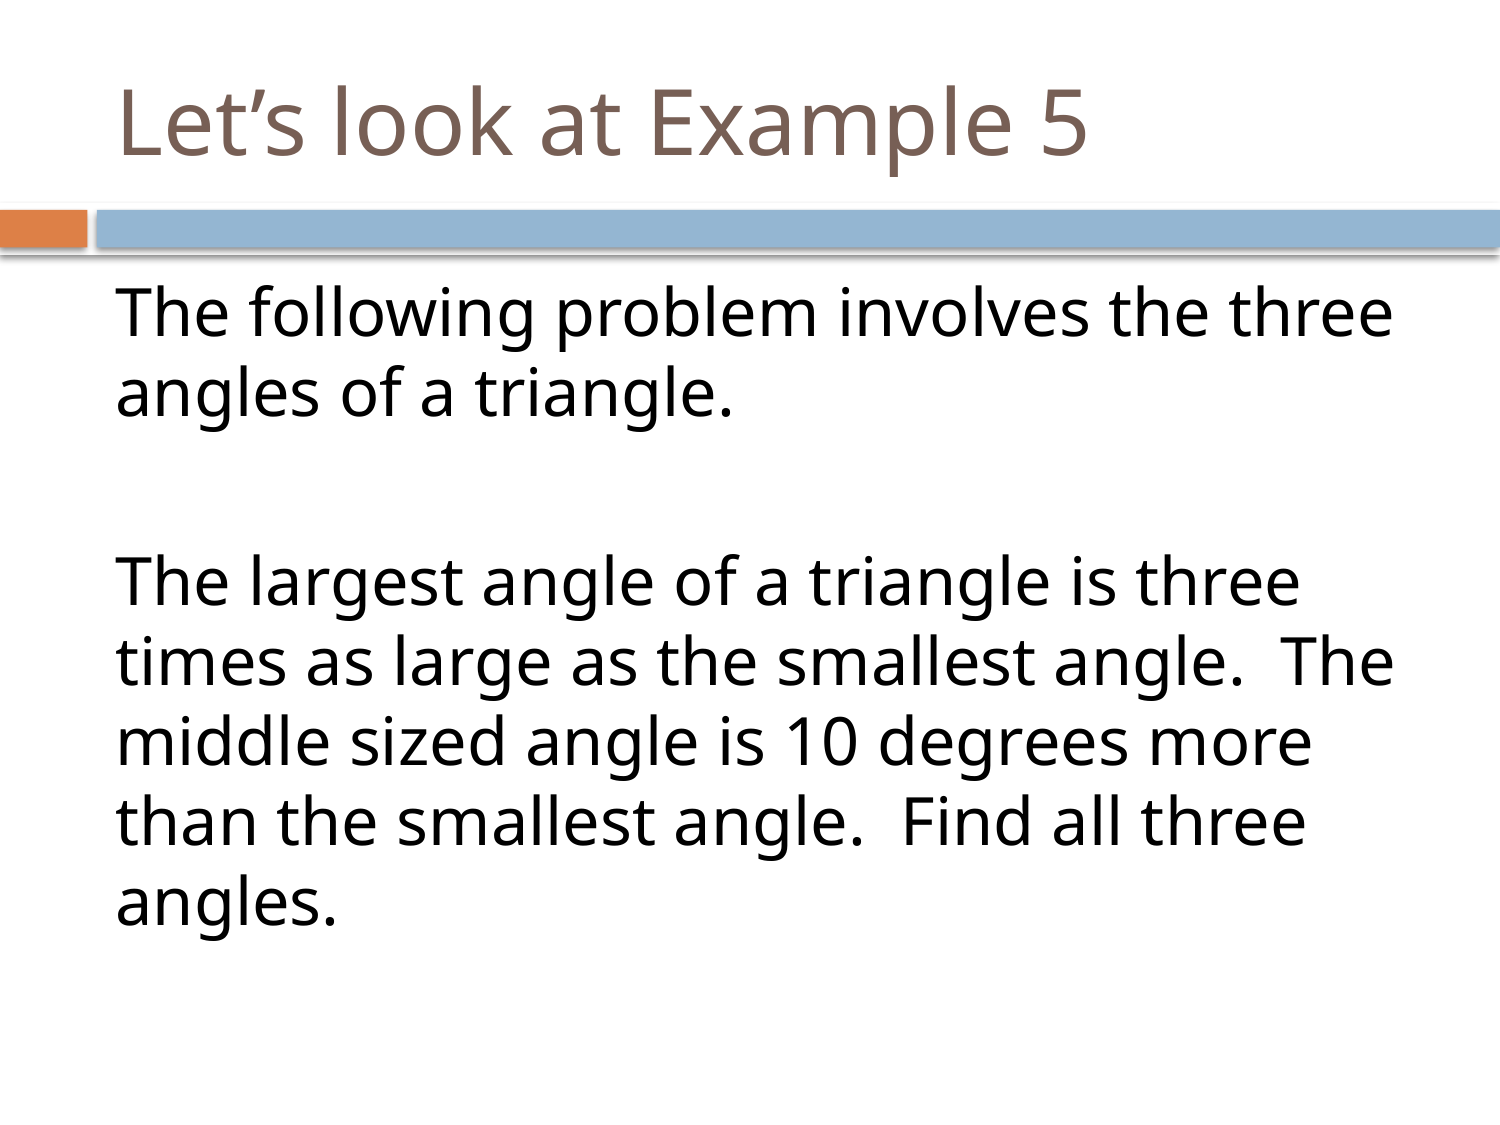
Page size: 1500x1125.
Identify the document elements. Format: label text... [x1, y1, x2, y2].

title Let’s look at Example 5 [100, 37, 1438, 200]
list The following problem involves the three angles of a triangle. The largest angle of a triangle is three times as large as the smallest angle. The middle sized angle is 10 degrees more than the smallest angle. Find all three angles. [100, 262, 1438, 1000]
